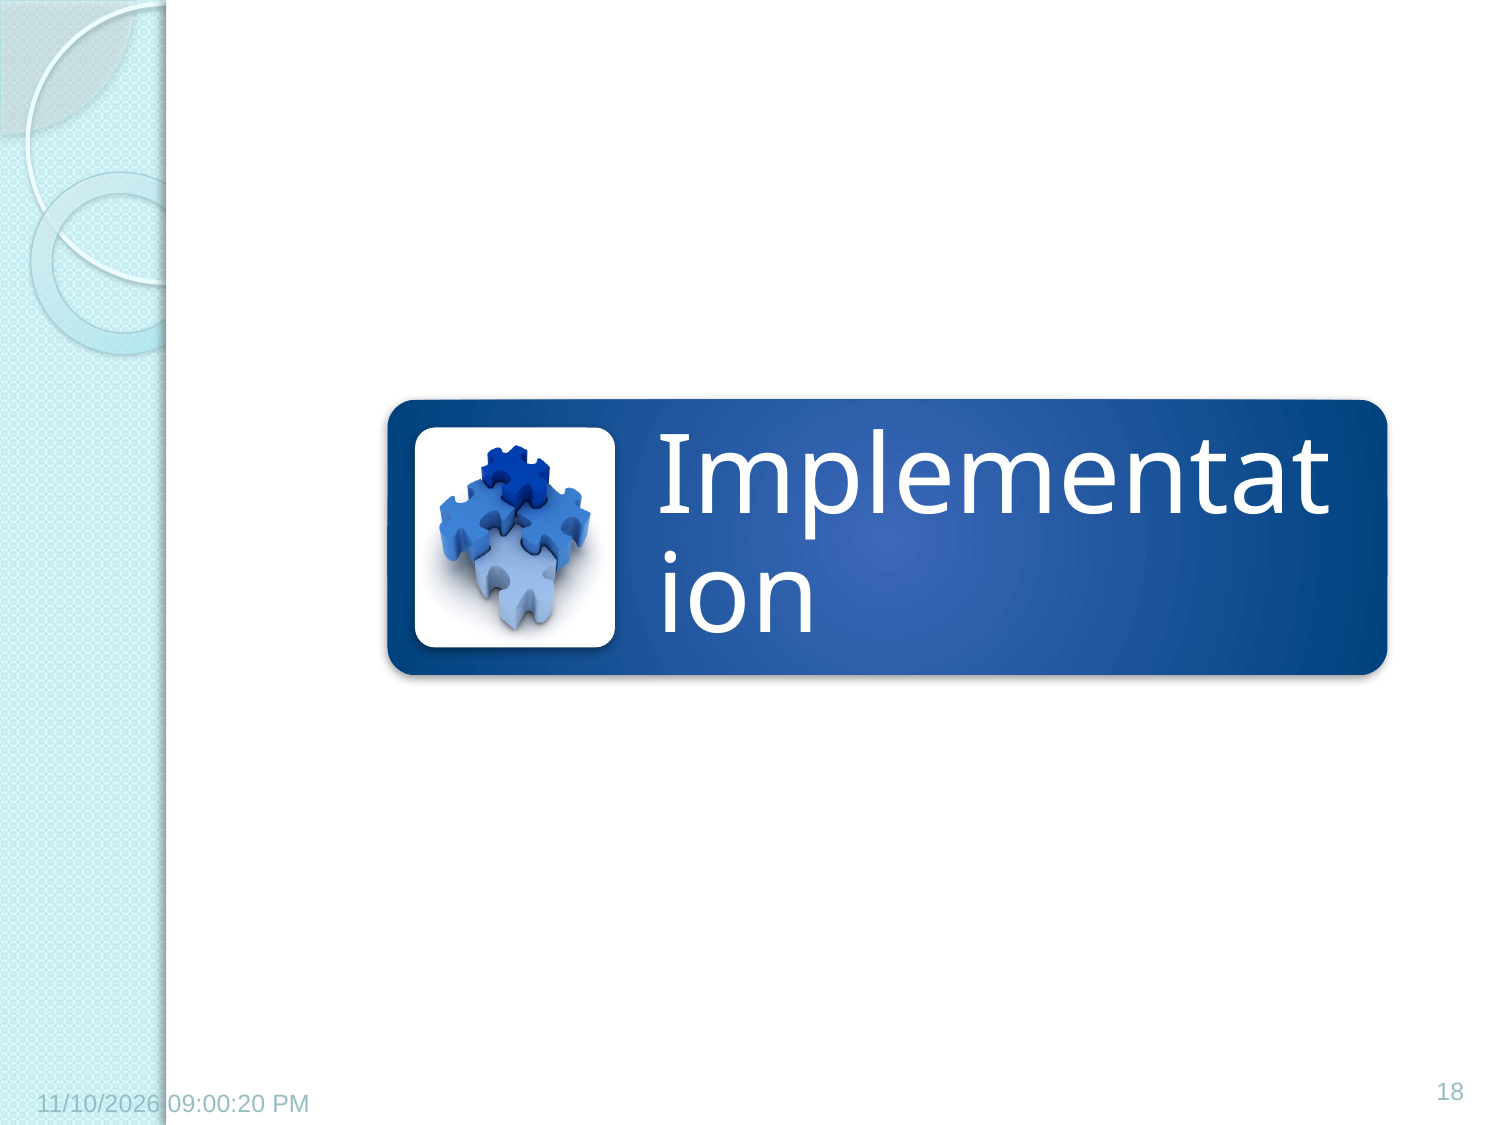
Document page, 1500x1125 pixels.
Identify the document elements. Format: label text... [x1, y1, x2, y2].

slide_number 18 [1413, 1034, 1488, 1113]
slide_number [0, 1087, 325, 1125]
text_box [387, 399, 1388, 676]
